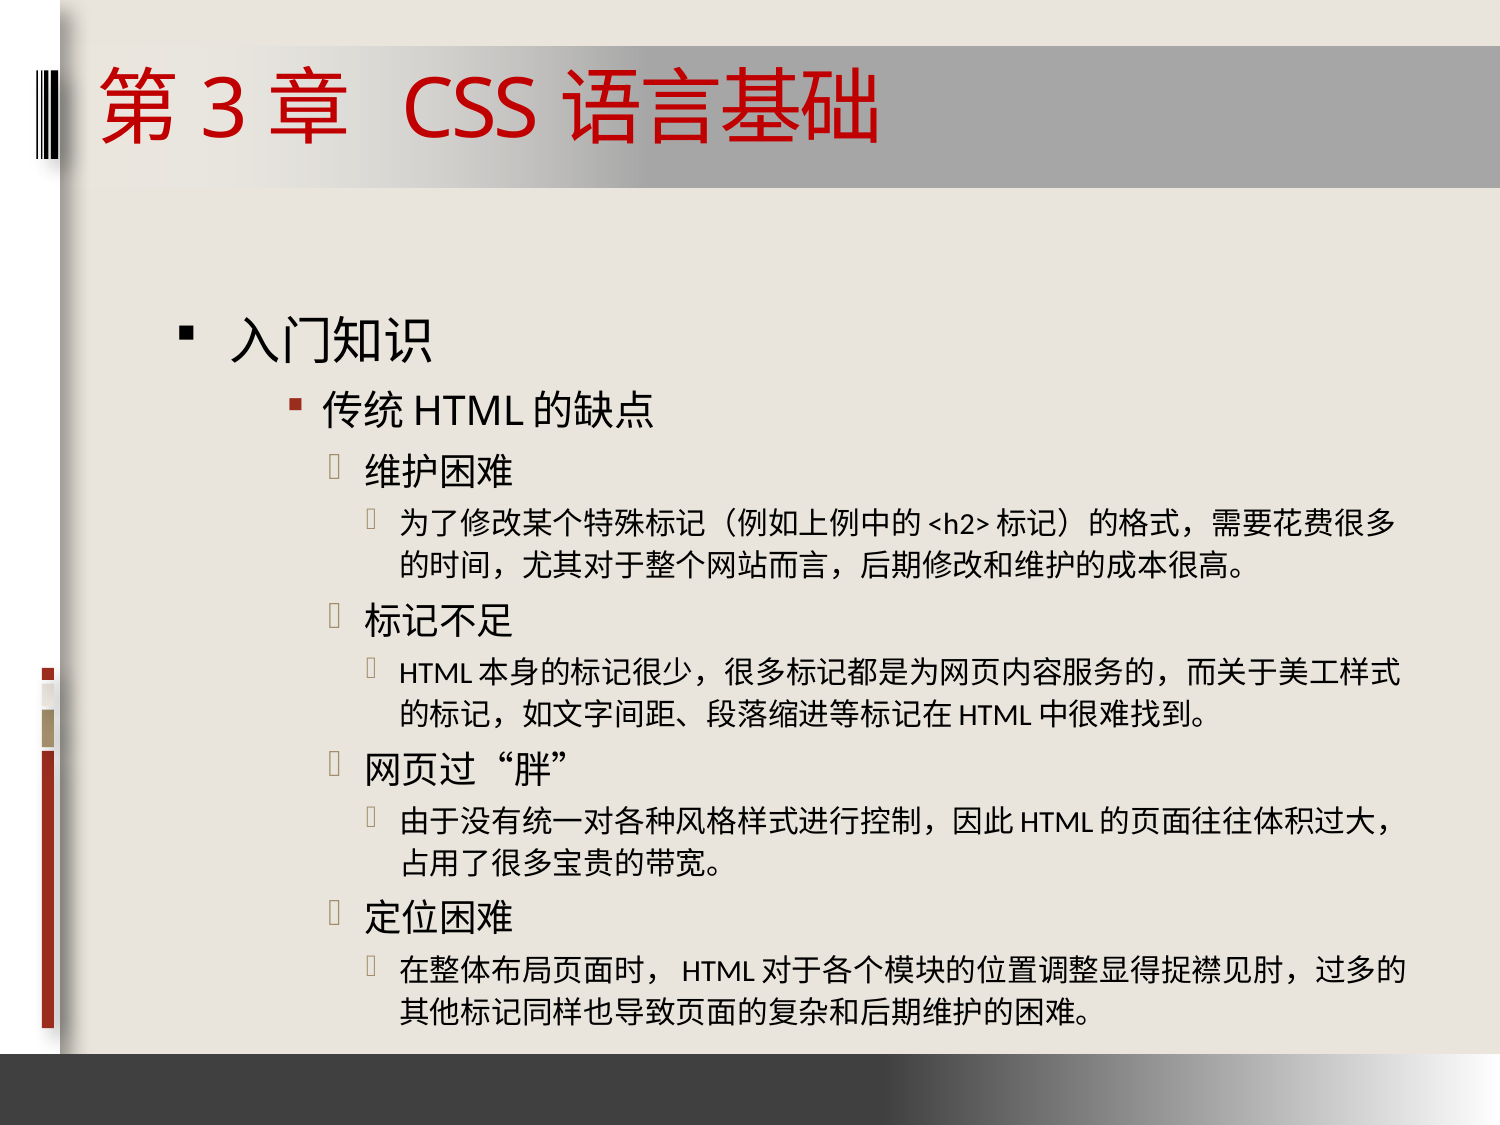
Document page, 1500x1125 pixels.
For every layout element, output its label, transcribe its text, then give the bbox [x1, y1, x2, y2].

title 第3章 CSS语言基础 [82, 46, 1357, 163]
list 入门知识 传统HTML的缺点 维护困难 为了修改某个特殊标记（例如上例中的<h2>标记）的格式，需要花费很多的时间，尤其对于整个网站而言，后期修改和维护的成本很高。 标记不足 HTML本身的标记很少，很多标记都是为网页内容服务的，而关于美工样式的标记，如文字间距、段落缩进等标记在HTML中很难找到。 网页过“胖” 由于没有统一对各种风格样式进行控制，因此HTML的页面往往体积过大，占用了很多宝贵的带宽。 定位困难 在整体布局页面时，HTML对于各个模块的位置调整显得捉襟见肘，过多的其他标记同样也导致页面的复杂和后期维护的困难。 [150, 292, 1425, 1043]
